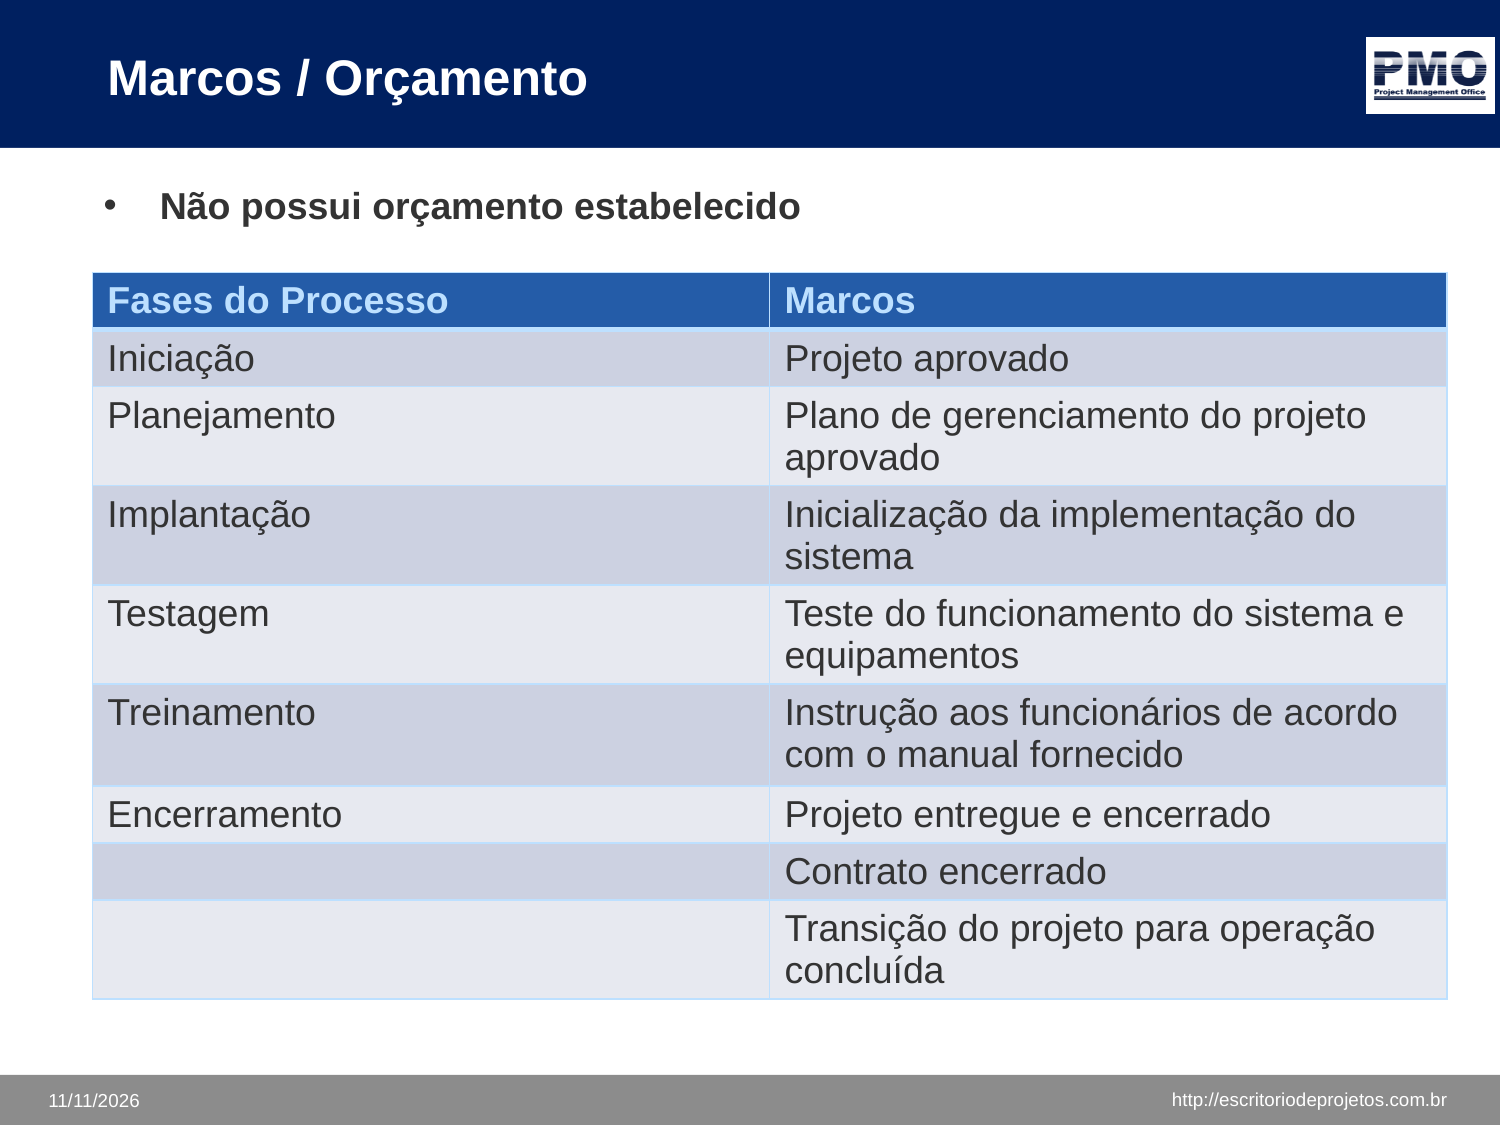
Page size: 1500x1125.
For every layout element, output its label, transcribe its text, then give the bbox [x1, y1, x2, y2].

table_header Fases do Processo [93, 273, 769, 327]
table_cell Projeto aprovado [770, 332, 1446, 386]
table_cell Plano de gerenciamento do projeto aprovado [770, 387, 1446, 485]
table_cell [93, 901, 769, 998]
table_cell Projeto entregue e encerrado [770, 787, 1446, 842]
table_cell Iniciação [93, 332, 769, 386]
picture [1366, 37, 1495, 114]
table_cell Instrução aos funcionários de acordo com o manual fornecido [770, 685, 1446, 785]
table_cell Transição do projeto para operação concluída [770, 901, 1446, 998]
list Não possui orçamento estabelecido [88, 174, 1424, 622]
table_cell Planejamento [93, 387, 769, 485]
table_cell Encerramento [93, 787, 769, 842]
title Marcos / Orçamento [92, 12, 1341, 138]
table_cell Inicialização da implementação do sistema [770, 486, 1446, 584]
table_cell Teste do funcionamento do sistema e equipamentos [770, 586, 1446, 683]
table_cell Implantação [93, 486, 769, 584]
table_cell Treinamento [93, 685, 769, 785]
table_header Marcos [770, 273, 1446, 327]
table_cell [93, 844, 769, 899]
table_cell Contrato encerrado [770, 844, 1446, 899]
table_cell Testagem [93, 586, 769, 683]
